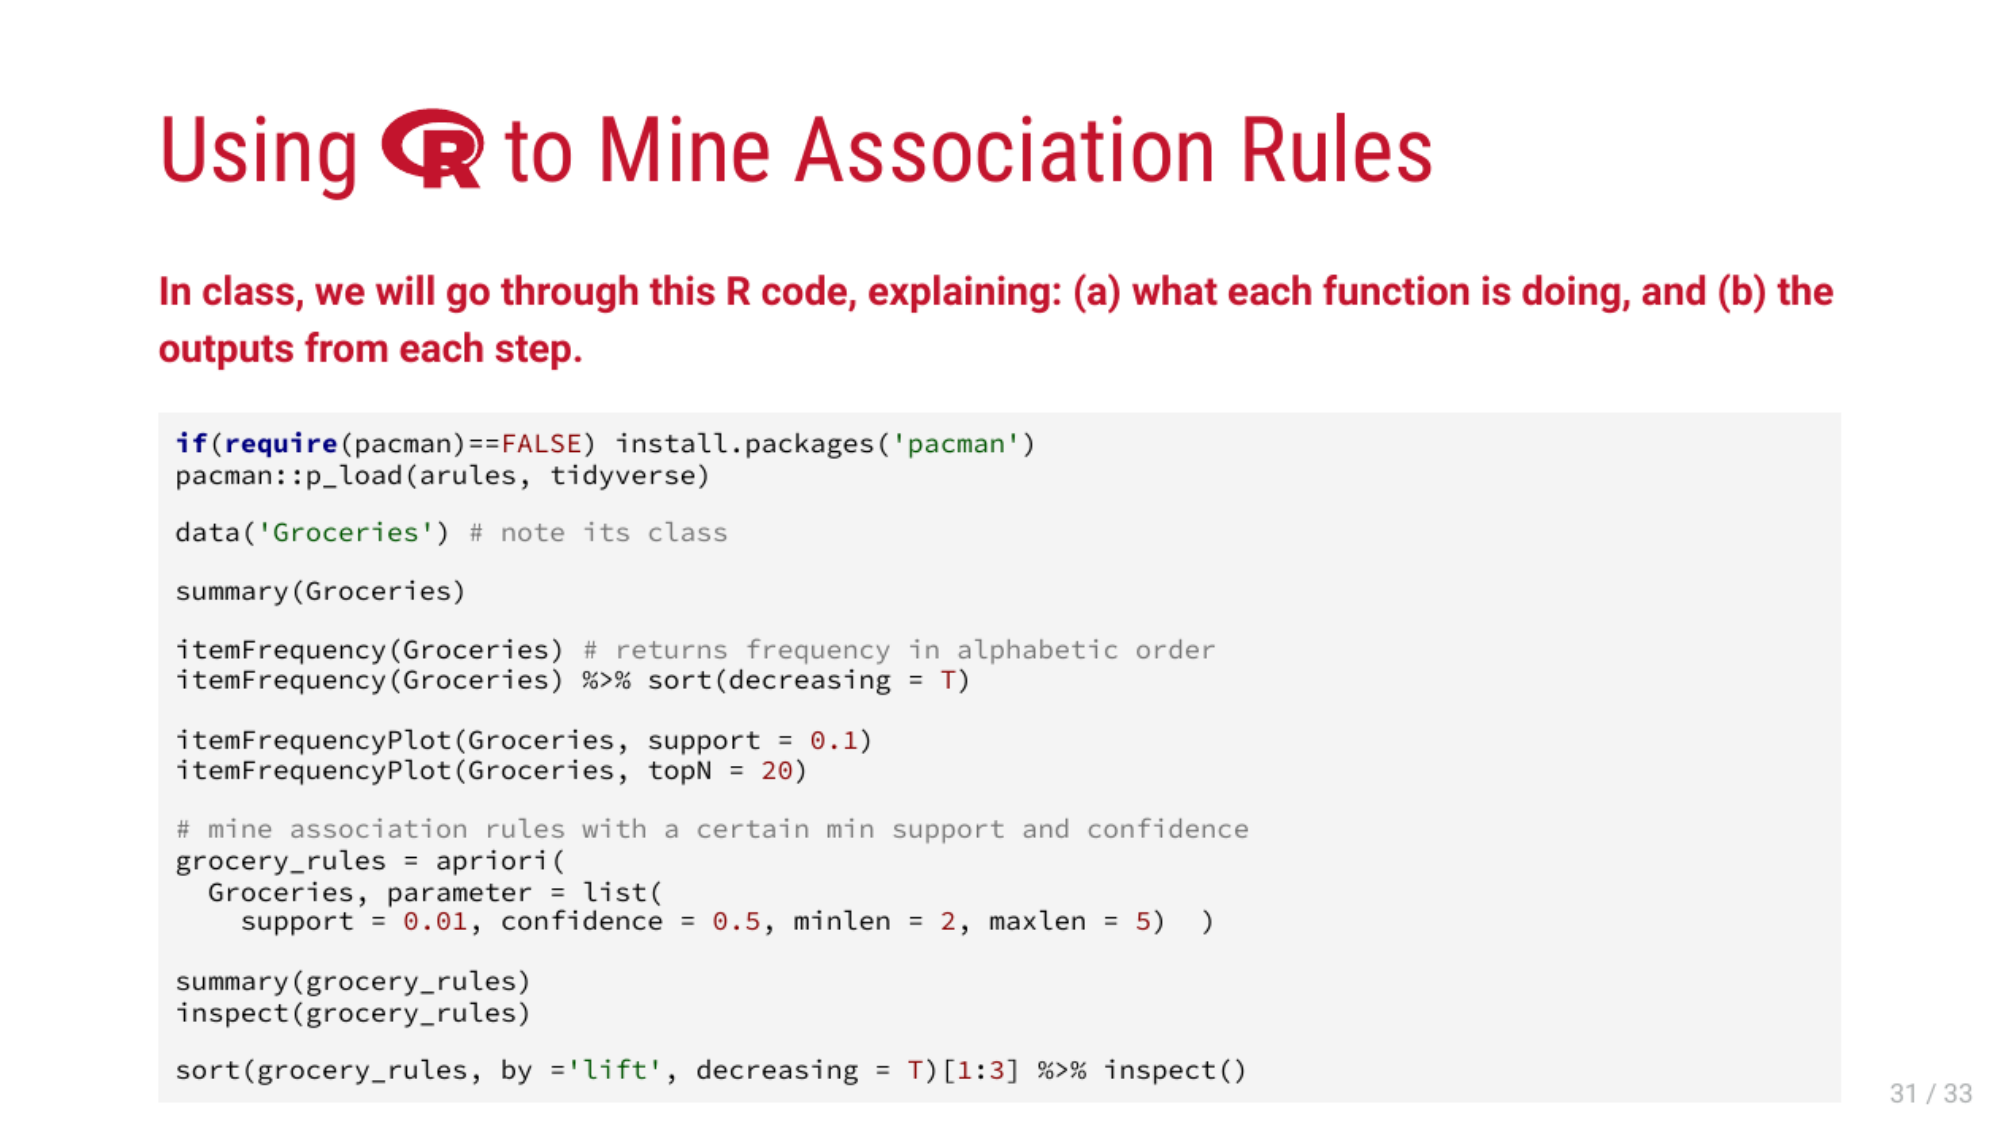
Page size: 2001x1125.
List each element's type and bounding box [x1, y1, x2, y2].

list [0, 0, 2000, 1125]
